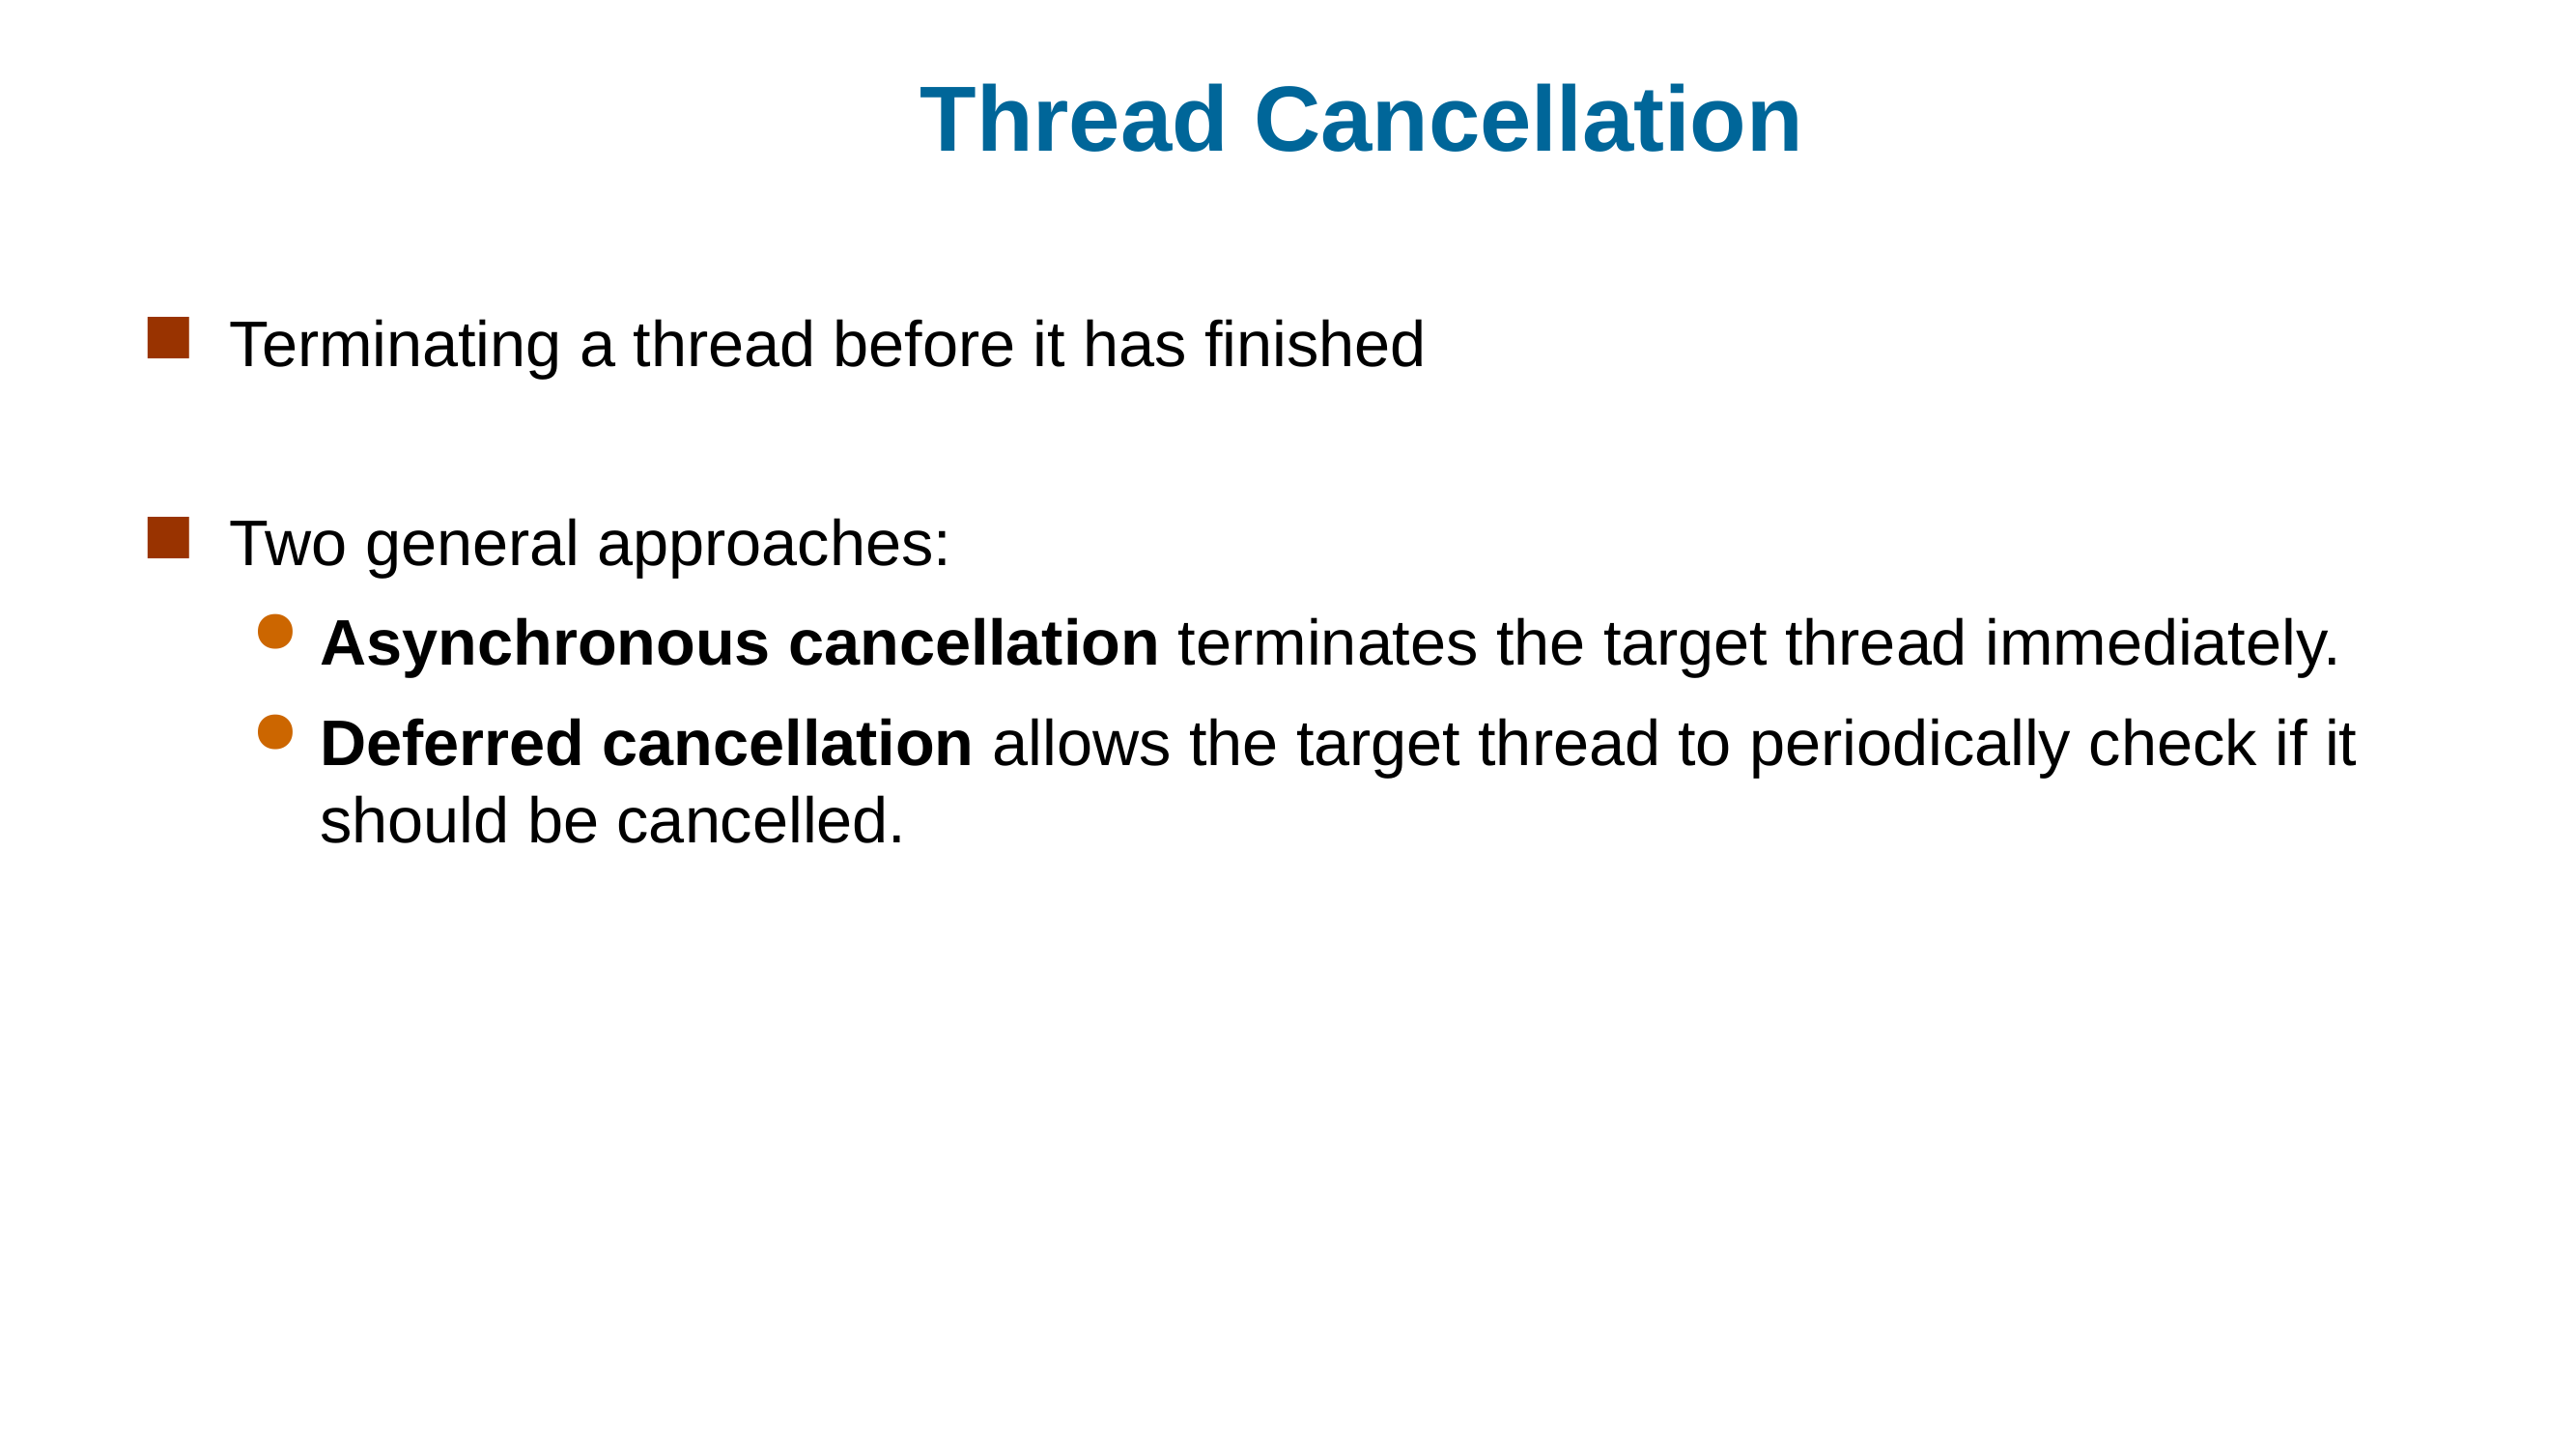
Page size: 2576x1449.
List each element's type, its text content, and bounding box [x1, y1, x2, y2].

list Terminating a thread before it has finished Two general approaches: Asynchronous cancellation terminates the target thread immediately. Deferred cancellation allows the target thread to periodically check if it should be cancelled. [130, 291, 2525, 1229]
title Thread Cancellation [458, 58, 2267, 181]
